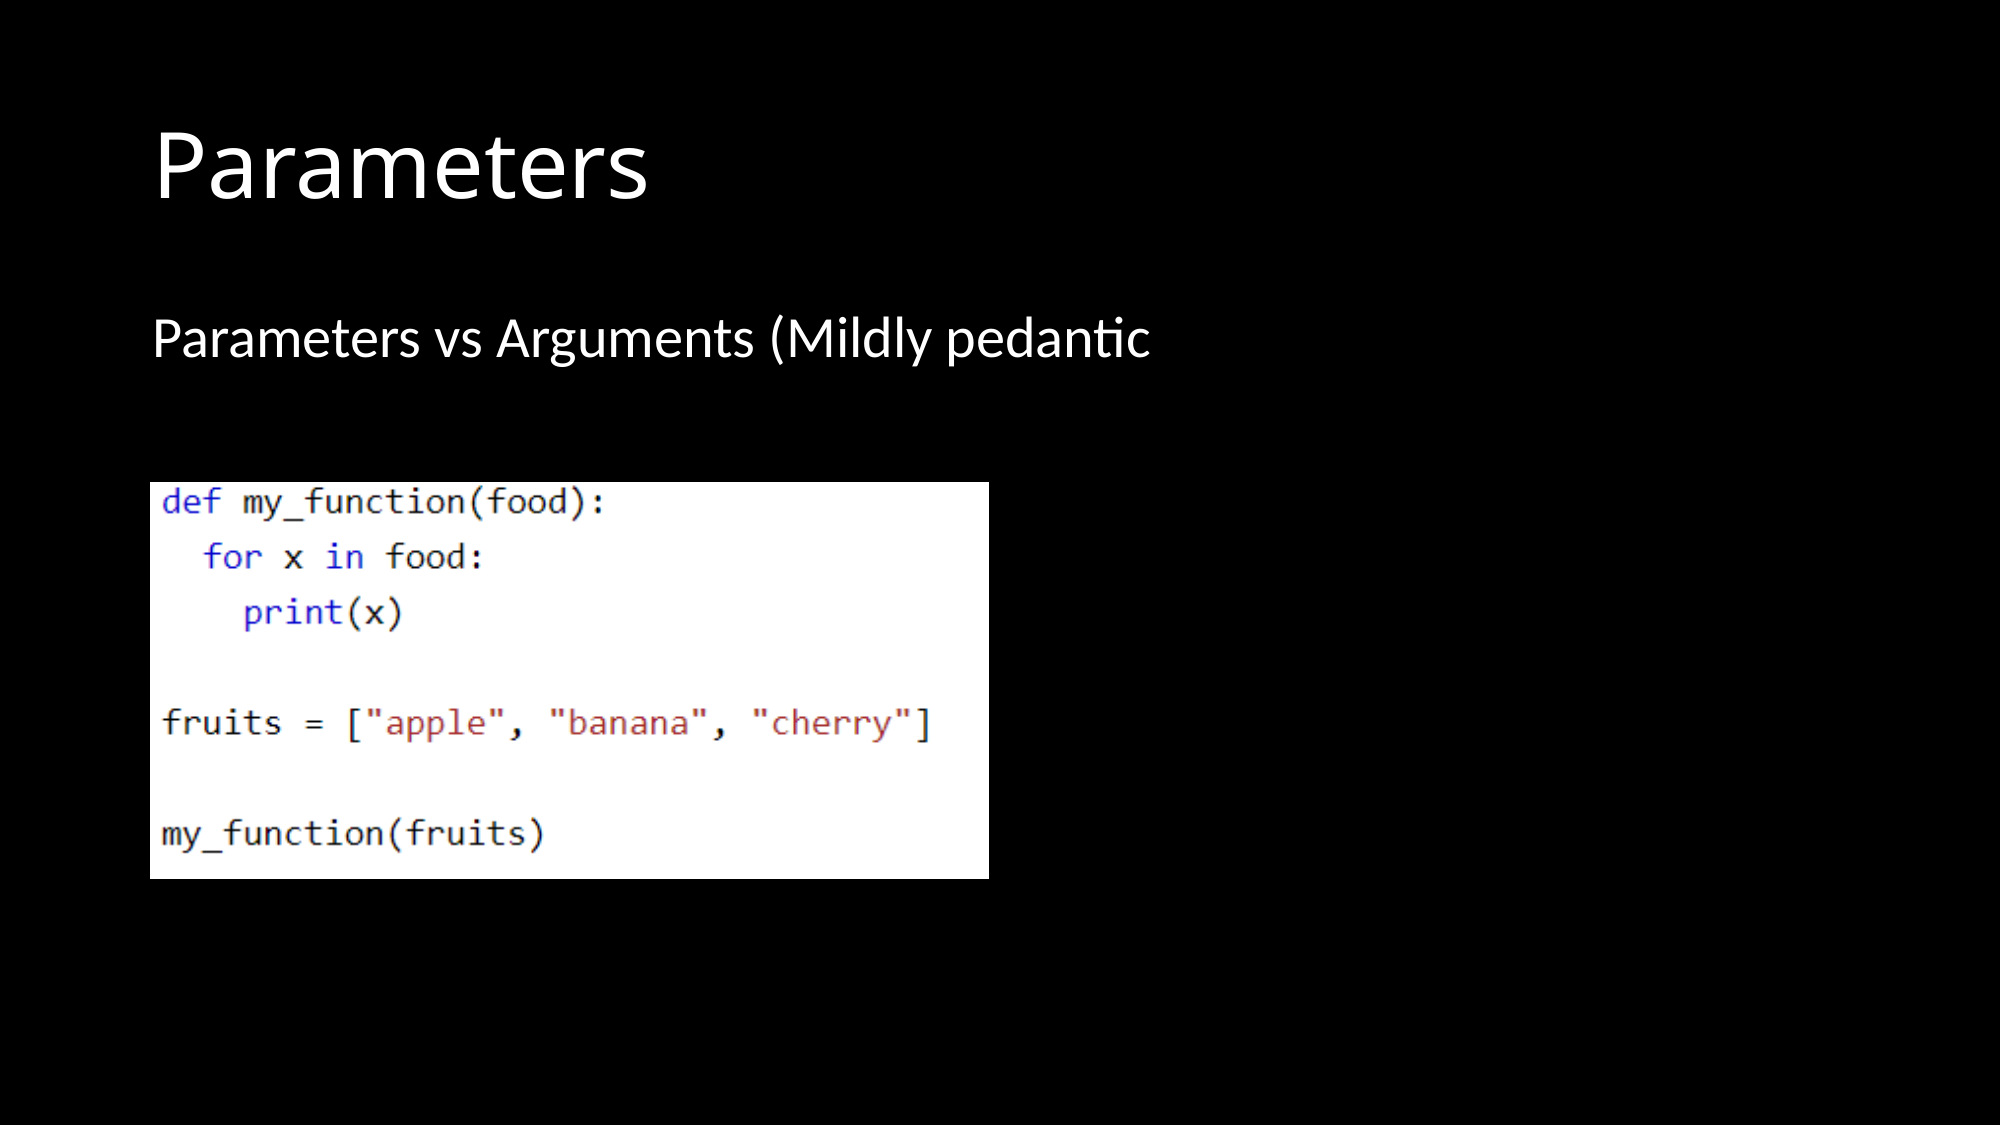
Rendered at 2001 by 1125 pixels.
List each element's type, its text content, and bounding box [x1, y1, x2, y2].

picture [150, 482, 989, 879]
title Parameters [137, 59, 1863, 278]
list Parameters vs Arguments (Mildly pedantic [137, 299, 1863, 1014]
